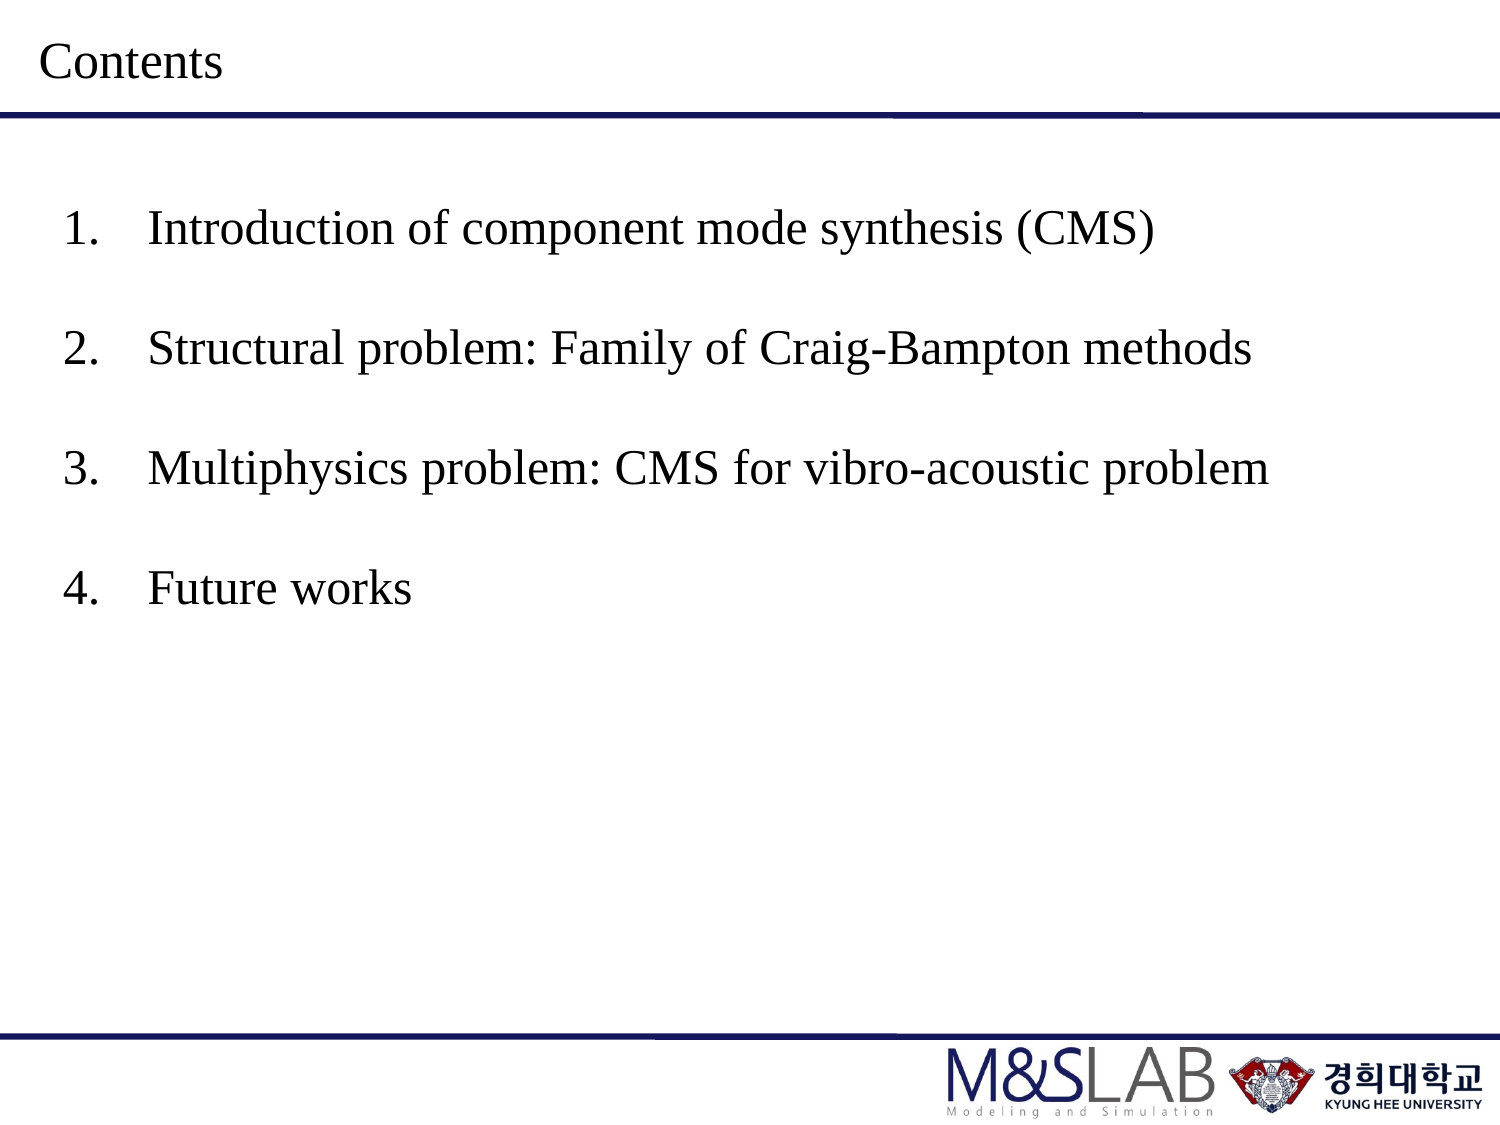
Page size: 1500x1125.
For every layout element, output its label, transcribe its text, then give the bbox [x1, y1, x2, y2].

picture [1222, 1048, 1489, 1118]
title Contents [23, 21, 1090, 94]
picture [946, 1047, 1219, 1121]
text_box Introduction of component mode synthesis (CMS) Structural problem: Family of Craig-Bampton methods Multiphysics problem: CMS for vibro-acoustic problem Future works [47, 127, 1466, 872]
